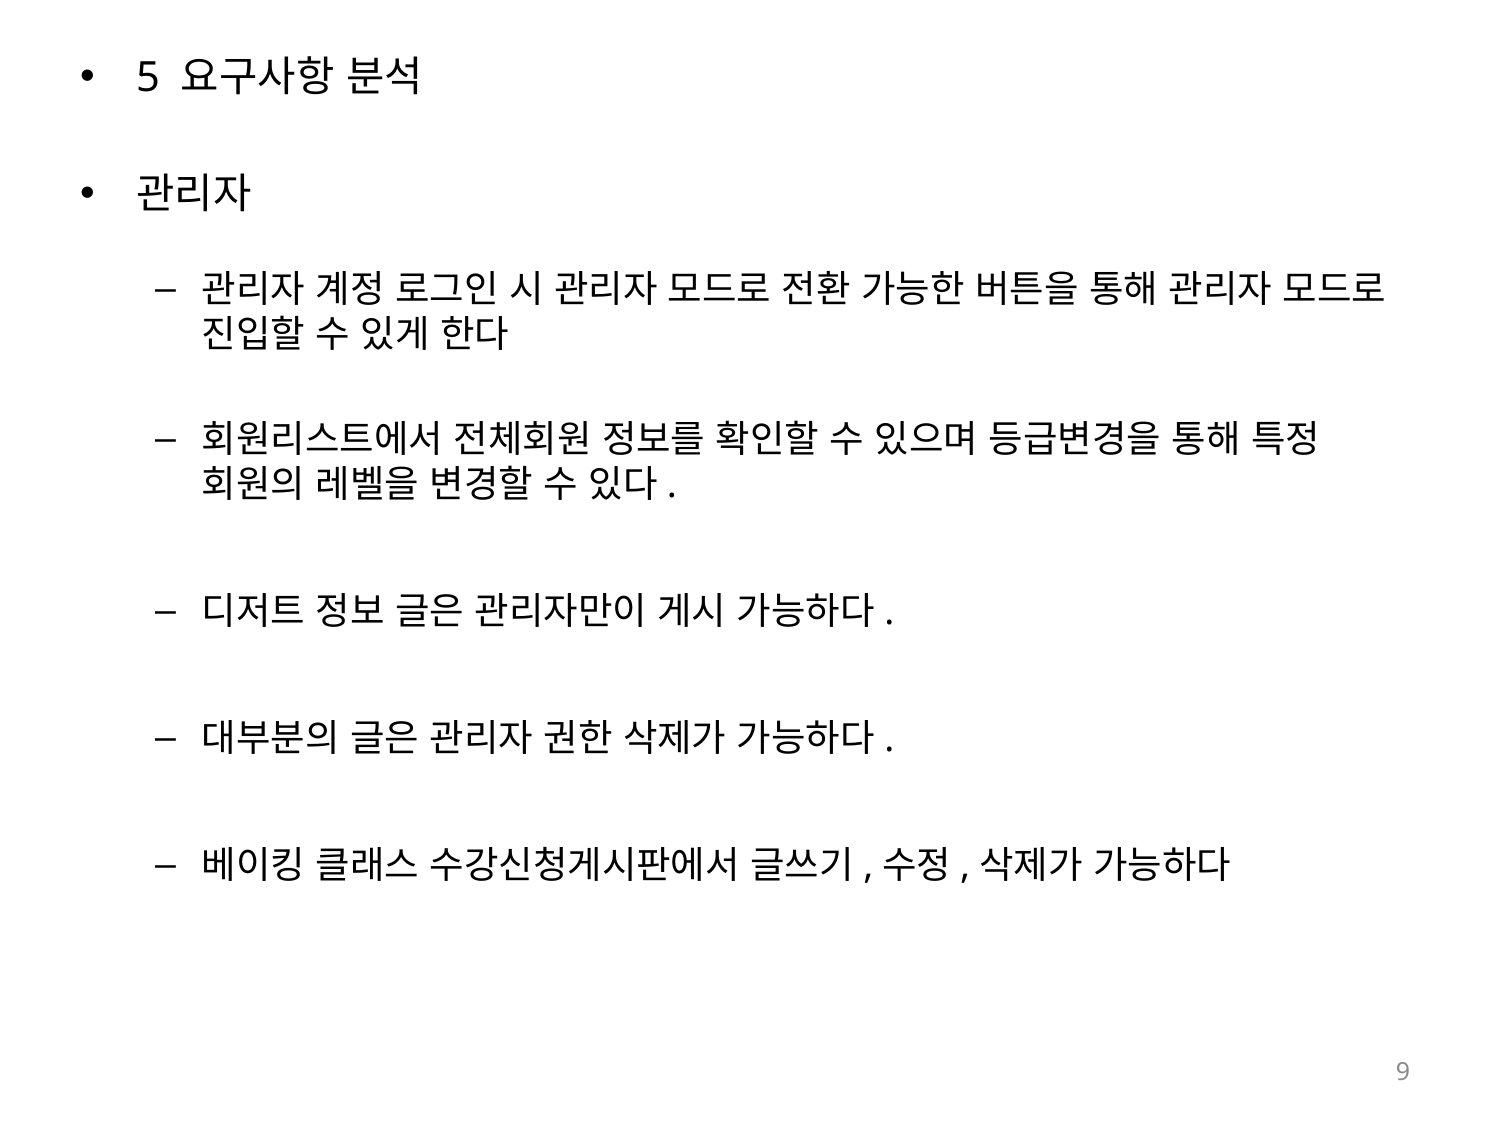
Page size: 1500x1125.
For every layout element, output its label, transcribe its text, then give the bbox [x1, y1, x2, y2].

slide_number 9 [1074, 1042, 1425, 1103]
list 5 요구사항 분석 관리자 관리자 계정 로그인 시 관리자 모드로 전환 가능한 버튼을 통해 관리자 모드로 진입할 수 있게 한다 회원리스트에서 전체회원 정보를 확인할 수 있으며 등급변경을 통해 특정 회원의 레벨을 변경할 수 있다. 디저트 정보 글은 관리자만이 게시 가능하다. 대부분의 글은 관리자 권한 삭제가 가능하다. 베이킹 클래스 수강신청게시판에서 글쓰기,수정,삭제가 가능하다 [64, 42, 1415, 1047]
